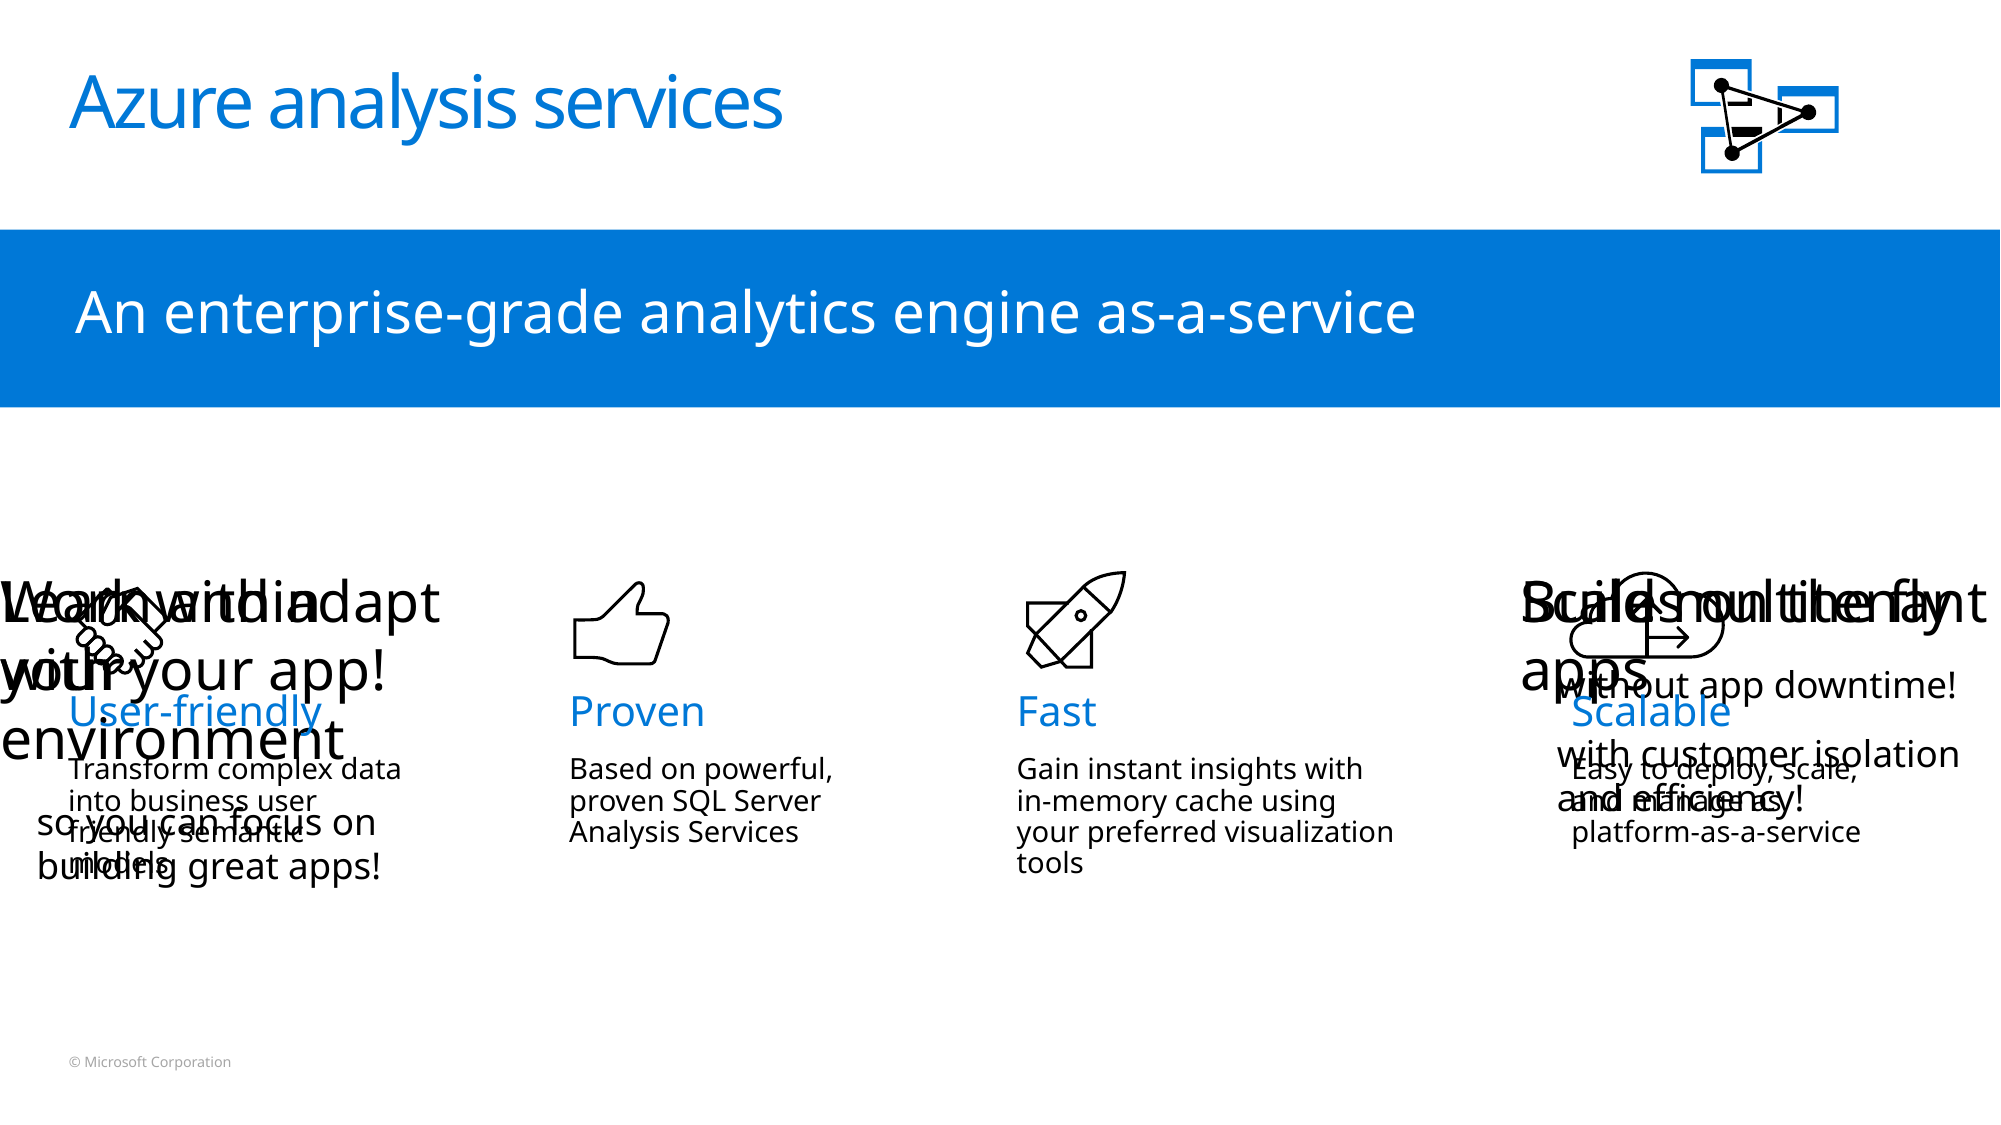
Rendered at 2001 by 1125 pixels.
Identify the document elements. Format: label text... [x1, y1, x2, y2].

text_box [1688, 56, 1841, 176]
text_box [0, 229, 2000, 867]
title Azure analysis services [69, 38, 1930, 163]
